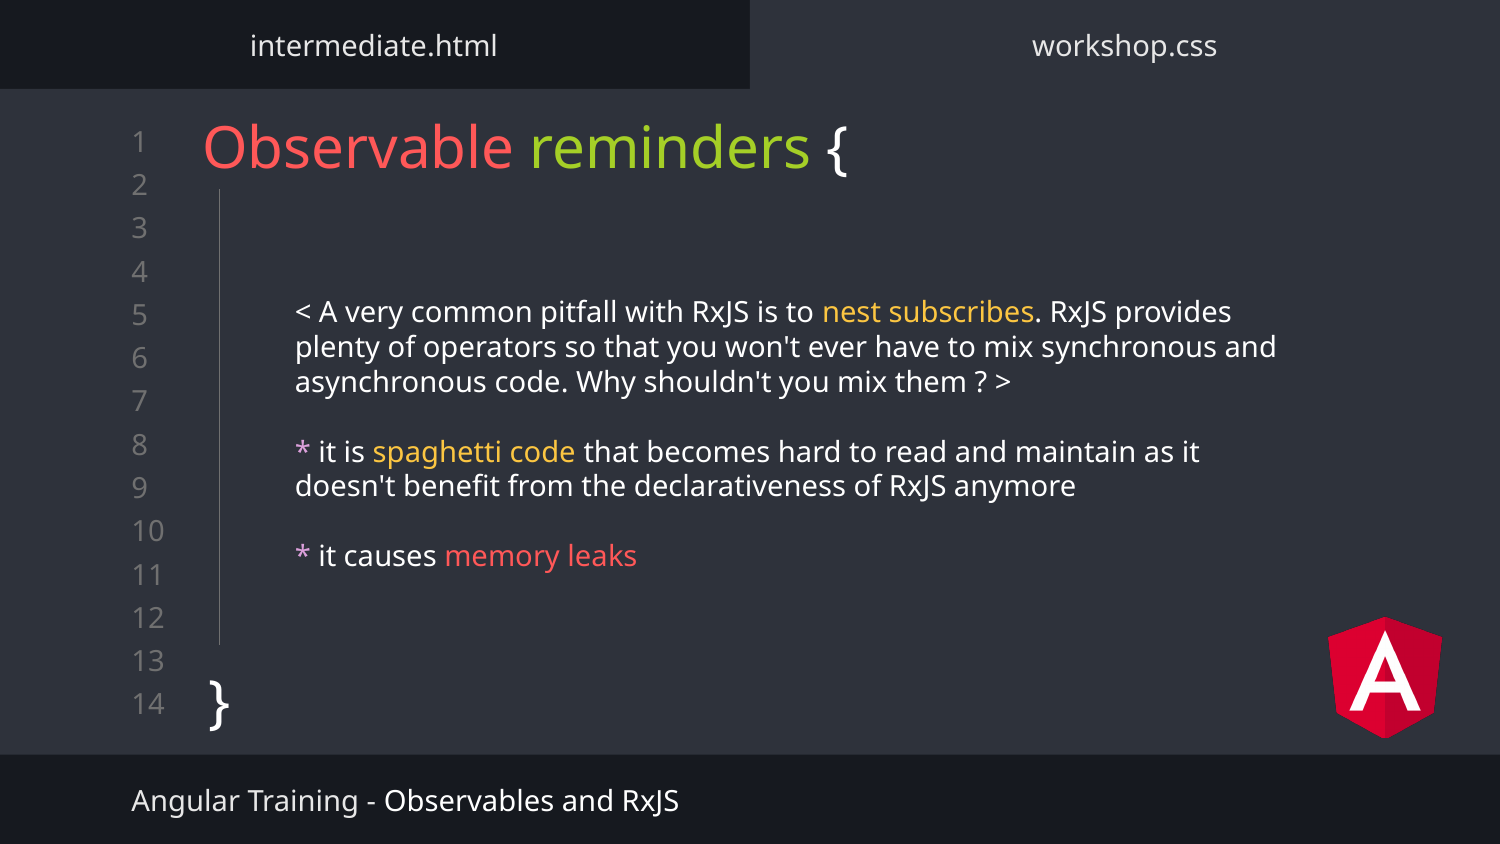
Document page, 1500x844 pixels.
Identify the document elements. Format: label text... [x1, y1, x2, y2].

text_box < A very common pitfall with RxJS is to nest subscribes. RxJS provides plenty of operators so that you won't ever have to mix synchronous and asynchronous code. Why shouldn't you mix them ? > * it is spaghetti code that becomes hard to read and maintain as it doesn't benefit from the declarativeness of RxJS anymore * it causes memory leaks [267, 216, 1304, 649]
subtitle workshop.css [750, 15, 1500, 74]
picture [1308, 612, 1462, 738]
subtitle Angular Training - Observables and RxJS [116, 770, 915, 829]
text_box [177, 188, 262, 750]
subtitle intermediate.html [0, 15, 749, 74]
title Observable reminders { [187, 95, 1384, 185]
